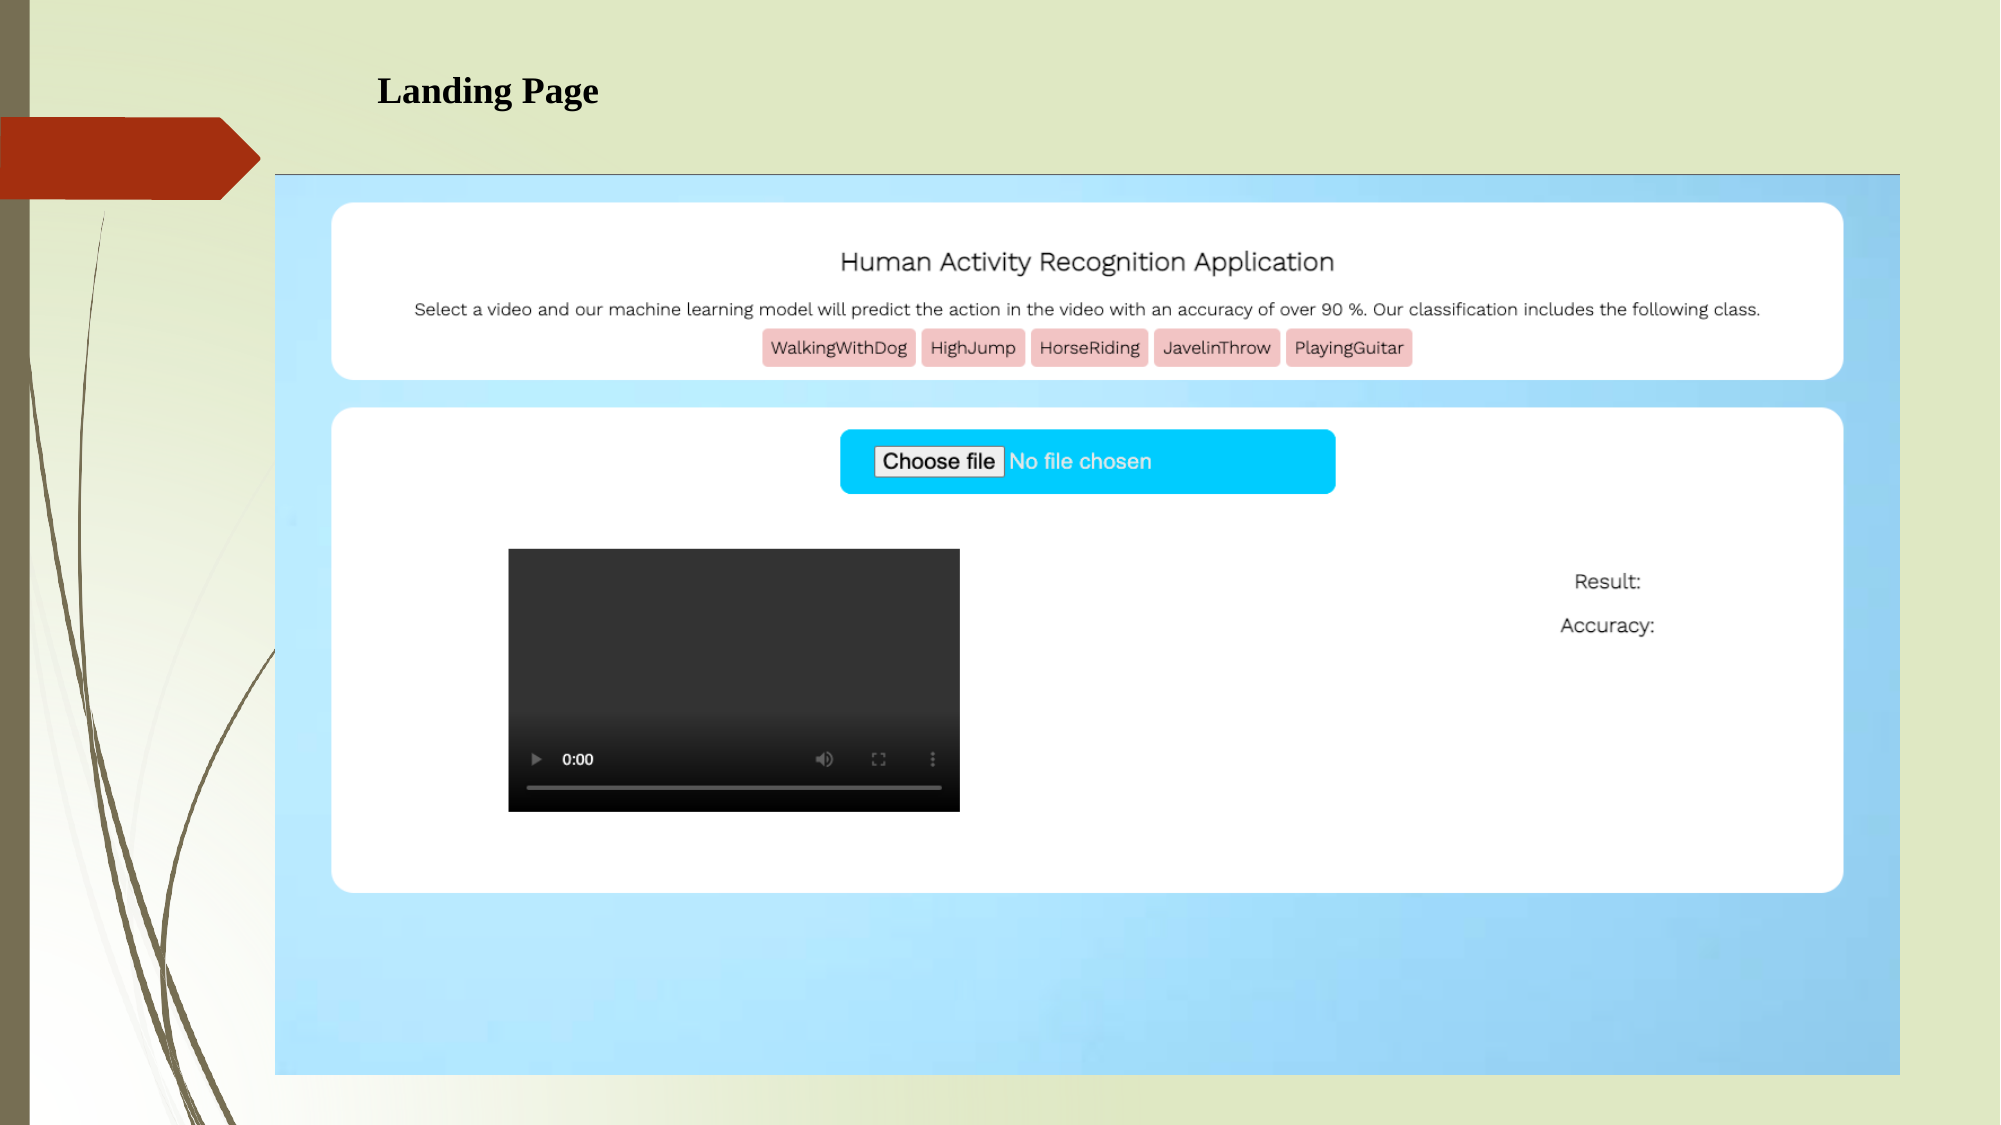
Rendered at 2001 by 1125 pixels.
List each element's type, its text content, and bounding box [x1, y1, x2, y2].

picture [30, 0, 2000, 1125]
text_box Landing Page [362, 49, 1363, 119]
